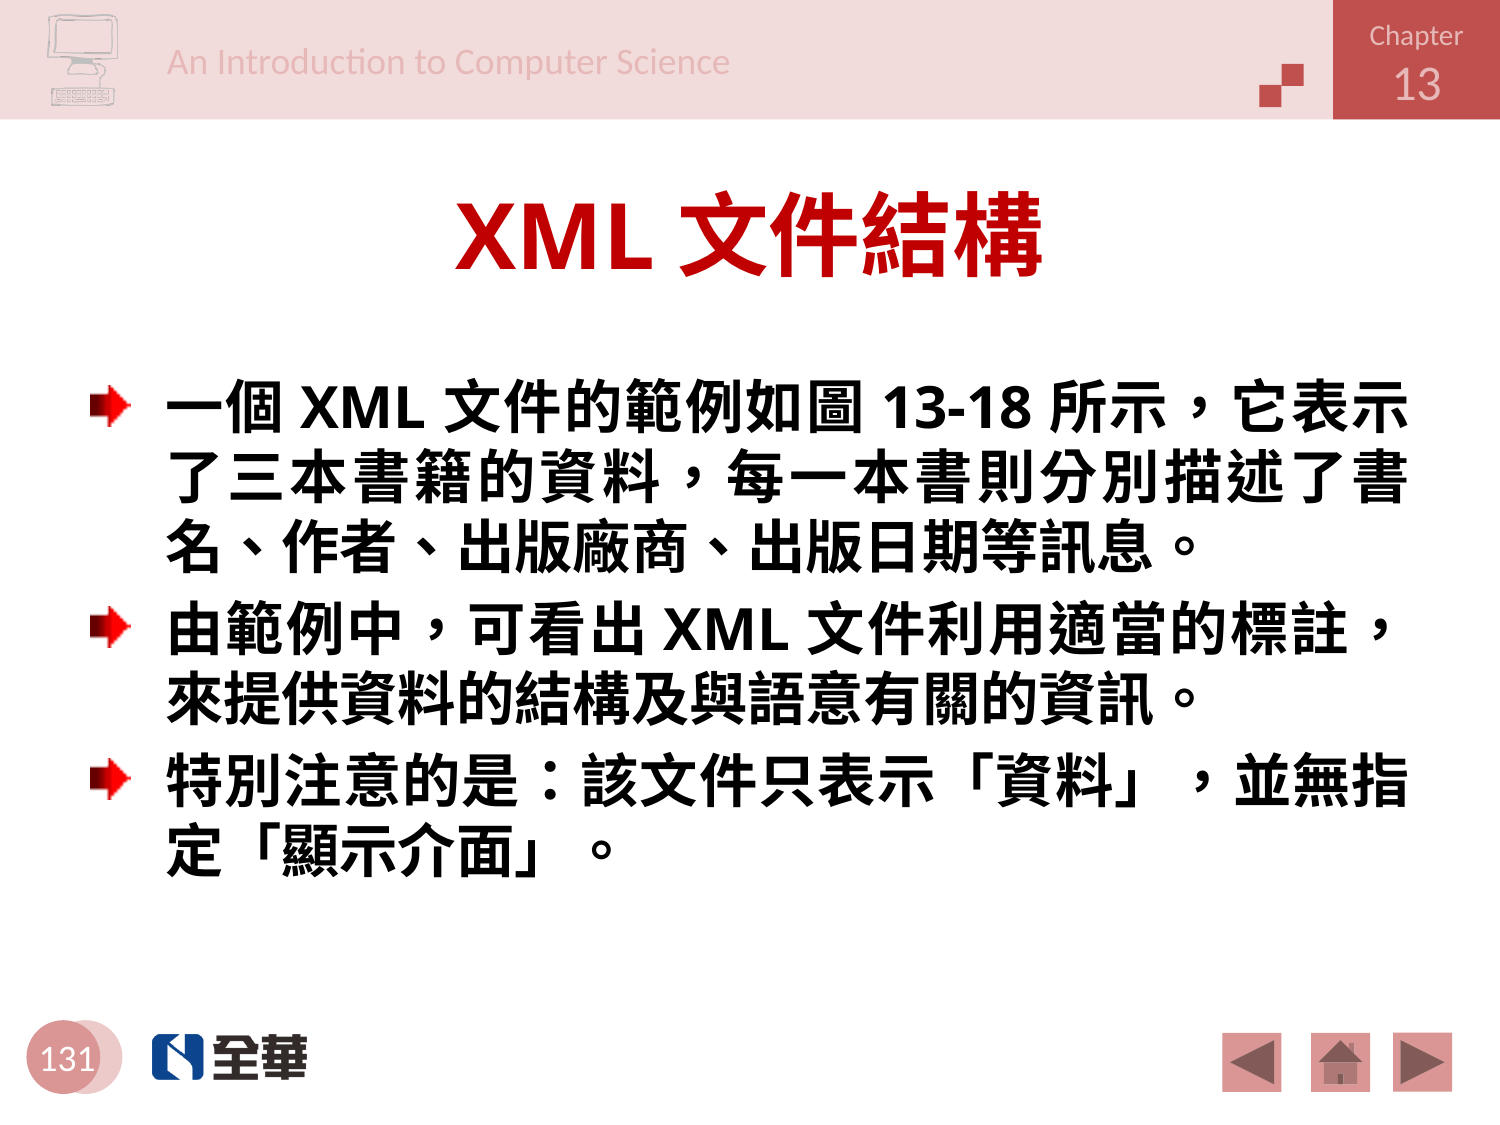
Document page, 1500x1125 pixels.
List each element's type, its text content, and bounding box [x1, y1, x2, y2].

picture [90, 385, 131, 427]
picture [152, 1034, 307, 1080]
picture [90, 758, 131, 800]
picture [90, 606, 131, 648]
title XML文件結構 [75, 138, 1425, 327]
list 一個XML文件的範例如圖13-18所示，它表示了三本書籍的資料，每一本書則分別描述了書名、作者、出版廠商、出版日期等訊息。 由範例中，可看出XML文件利用適當的標註，來提供資料的結構及與語意有關的資訊。 特別注意的是：該文件只表示「資料」，並無指定「顯示介面」。 [75, 363, 1425, 1005]
picture [47, 14, 118, 106]
